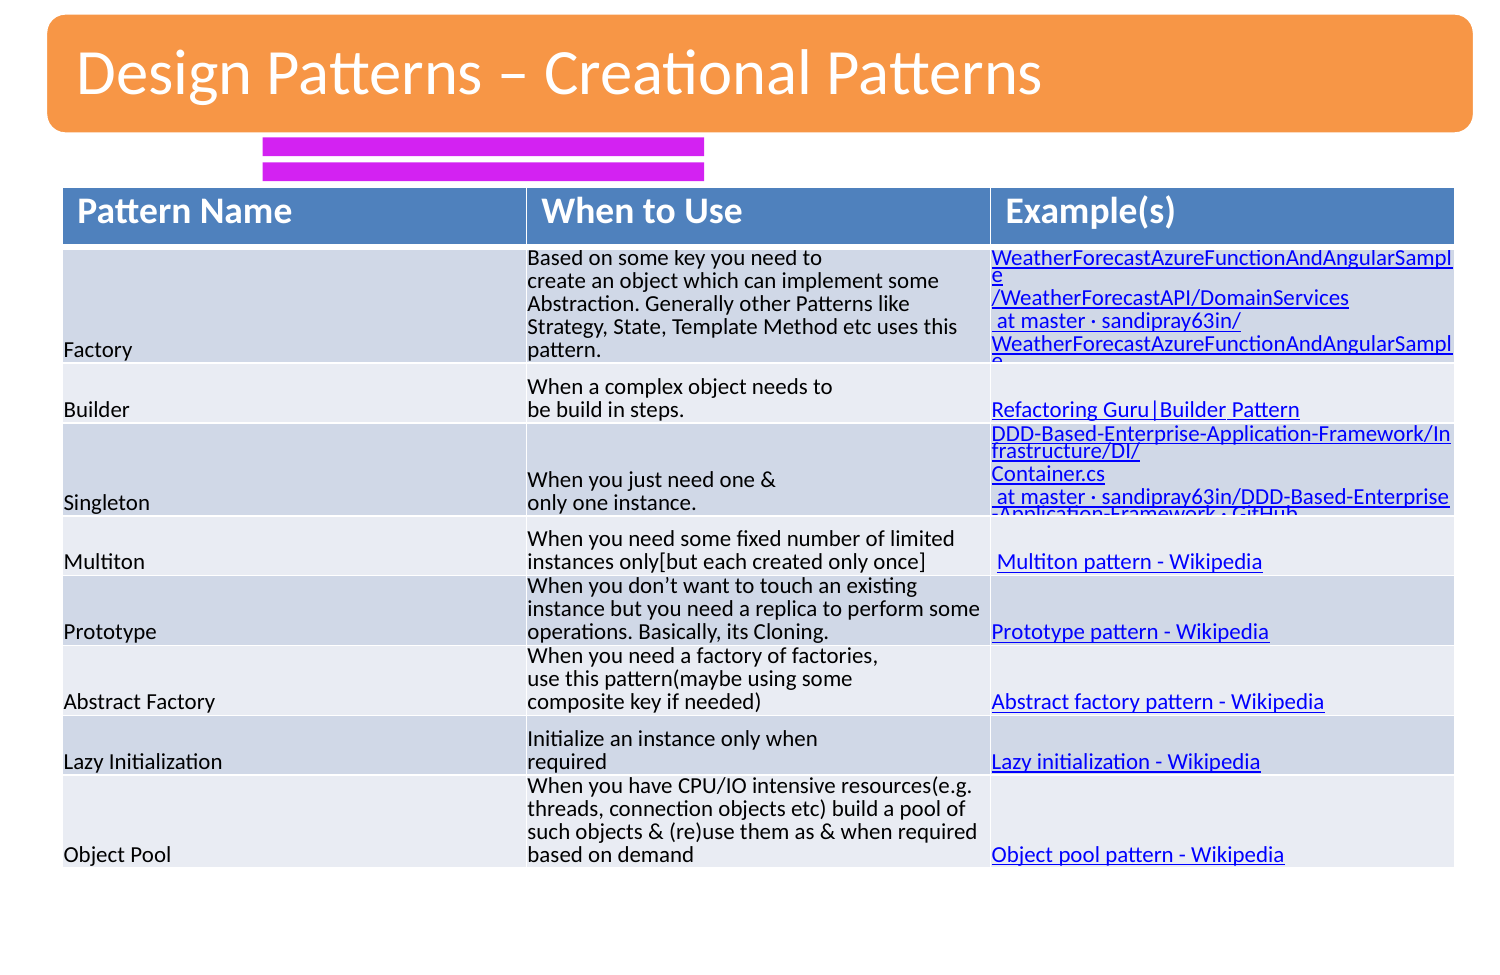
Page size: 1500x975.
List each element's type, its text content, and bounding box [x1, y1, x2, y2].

table_cell Builder [63, 364, 526, 422]
text_box [262, 147, 705, 157]
table_cell Lazy Initialization [63, 716, 526, 774]
table_cell Prototype pattern - Wikipedia [991, 576, 1454, 645]
table_cell Abstract factory pattern - Wikipedia [991, 646, 1454, 715]
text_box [44, 12, 1476, 138]
table_cell When you need a factory of factories, use this pattern(maybe using some composite key if needed) [527, 646, 990, 715]
table_cell Object Pool [63, 776, 526, 867]
table_cell Factory [63, 250, 526, 362]
text_box [262, 162, 705, 182]
table_cell Singleton [63, 424, 526, 515]
table_cell Object pool pattern - Wikipedia [991, 776, 1454, 867]
table_cell Multiton pattern - Wikipedia [991, 517, 1454, 575]
table_cell WeatherForecastAzureFunctionAndAngularSample/WeatherForecastAPI/DomainServices at master · sandipray63in/WeatherForecastAzureFunctionAndAngularSample · GitHub [991, 250, 1454, 362]
table_cell Abstract Factory [63, 646, 526, 715]
table_cell When you don’t want to touch an existing instance but you need a replica to perform some operations. Basically, its Cloning. [527, 576, 990, 645]
table_cell When you need some fixed number of limited instances only[but each created only once] [527, 517, 990, 575]
table_cell Initialize an instance only when required [527, 716, 990, 774]
table_cell When a complex object needs to be build in steps. [527, 364, 990, 422]
table_cell Multiton [63, 517, 526, 575]
table_header Example(s) [991, 188, 1454, 244]
table_header Pattern Name [63, 188, 526, 244]
table_cell Lazy initialization - Wikipedia [991, 716, 1454, 774]
table_cell Prototype [63, 576, 526, 645]
table_cell Refactoring Guru|Builder Pattern [991, 364, 1454, 422]
table_cell DDD-Based-Enterprise-Application-Framework/Infrastructure/DI/Container.cs at master · sandipray63in/DDD-Based-Enterprise-Application-Framework · GitHub [991, 424, 1454, 515]
table_header When to Use [527, 188, 990, 244]
table_cell When you have CPU/IO intensive resources(e.g. threads, connection objects etc) build a pool of such objects & (re)use them as & when required based on demand [527, 776, 990, 867]
table_cell When you just need one & only one instance. [527, 424, 990, 515]
table_cell Based on some key you need to create an object which can implement some Abstraction. Generally other Patterns like Strategy, State, Template Method etc uses this pattern. [527, 250, 990, 362]
